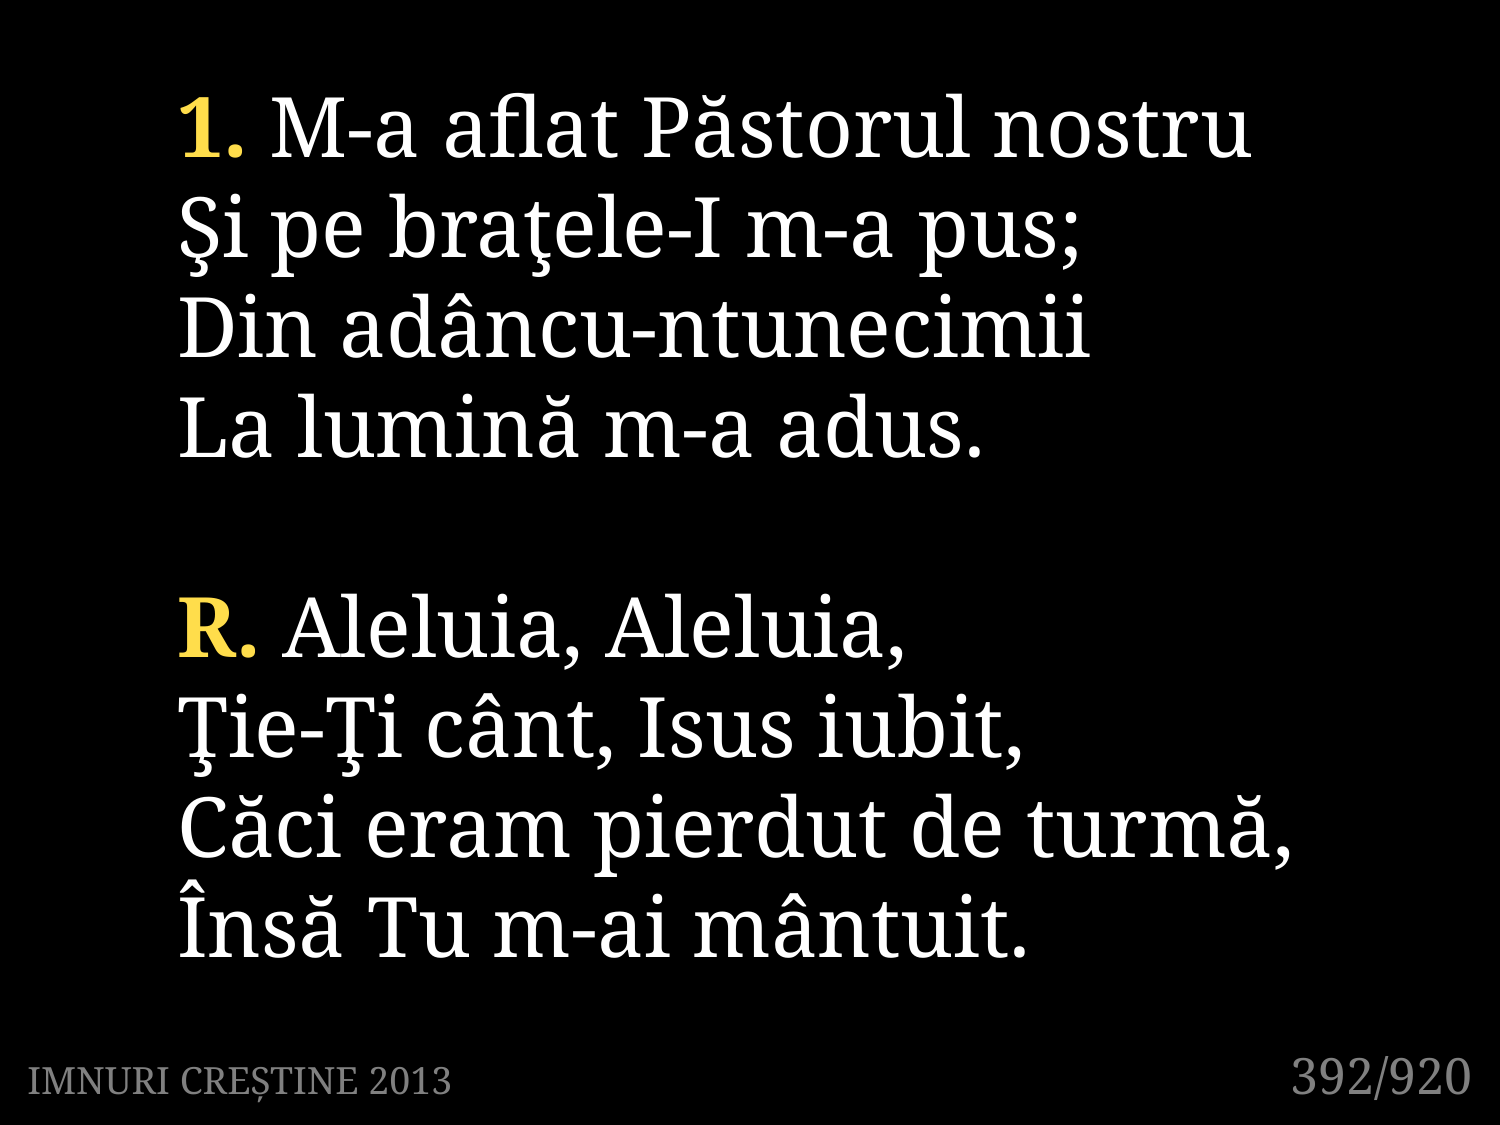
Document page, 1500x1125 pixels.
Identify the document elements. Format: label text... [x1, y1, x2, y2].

text_box IMNURI CREȘTINE 2013 [12, 1049, 637, 1110]
text_box 1. M-a aflat Păstorul nostru Şi pe braţele-I m-a pus; Din adâncu-ntunecimii La lumină m-a adus. R. Aleluia, Aleluia, Ţie-Ţi cânt, Isus iubit, Căci eram pierdut de turmă, Însă Tu m-ai mântuit. [162, 67, 1500, 982]
text_box 392/920 [637, 1037, 1488, 1113]
